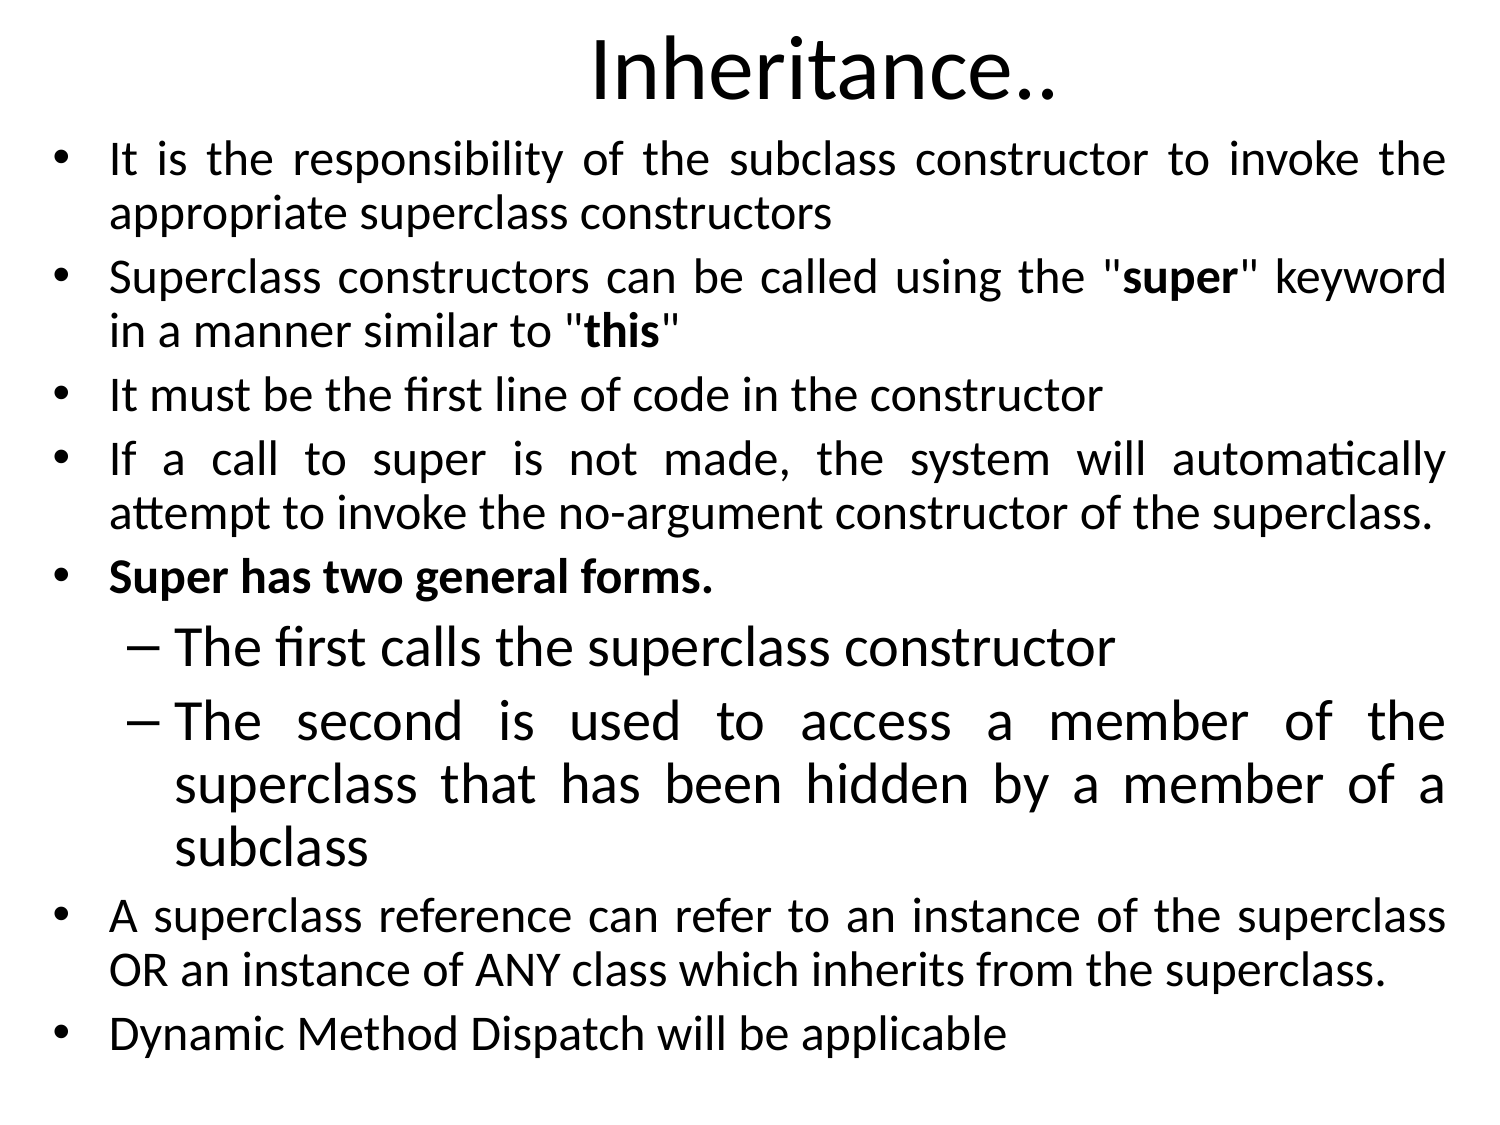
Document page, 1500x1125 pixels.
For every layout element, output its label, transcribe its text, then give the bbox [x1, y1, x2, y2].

list It is the responsibility of the subclass constructor to invoke the appropriate superclass constructors Superclass constructors can be called using the "super" keyword in a manner similar to "this" It must be the first line of code in the constructor If a call to super is not made, the system will automatically attempt to invoke the no-argument constructor of the superclass. Super has two general forms. The first calls the superclass constructor The second is used to access a member of the superclass that has been hidden by a member of a subclass A superclass reference can refer to an instance of the superclass OR an instance of ANY class which inherits from the superclass. Dynamic Method Dispatch will be applicable [37, 125, 1463, 1125]
title Inheritance.. [150, 0, 1500, 188]
